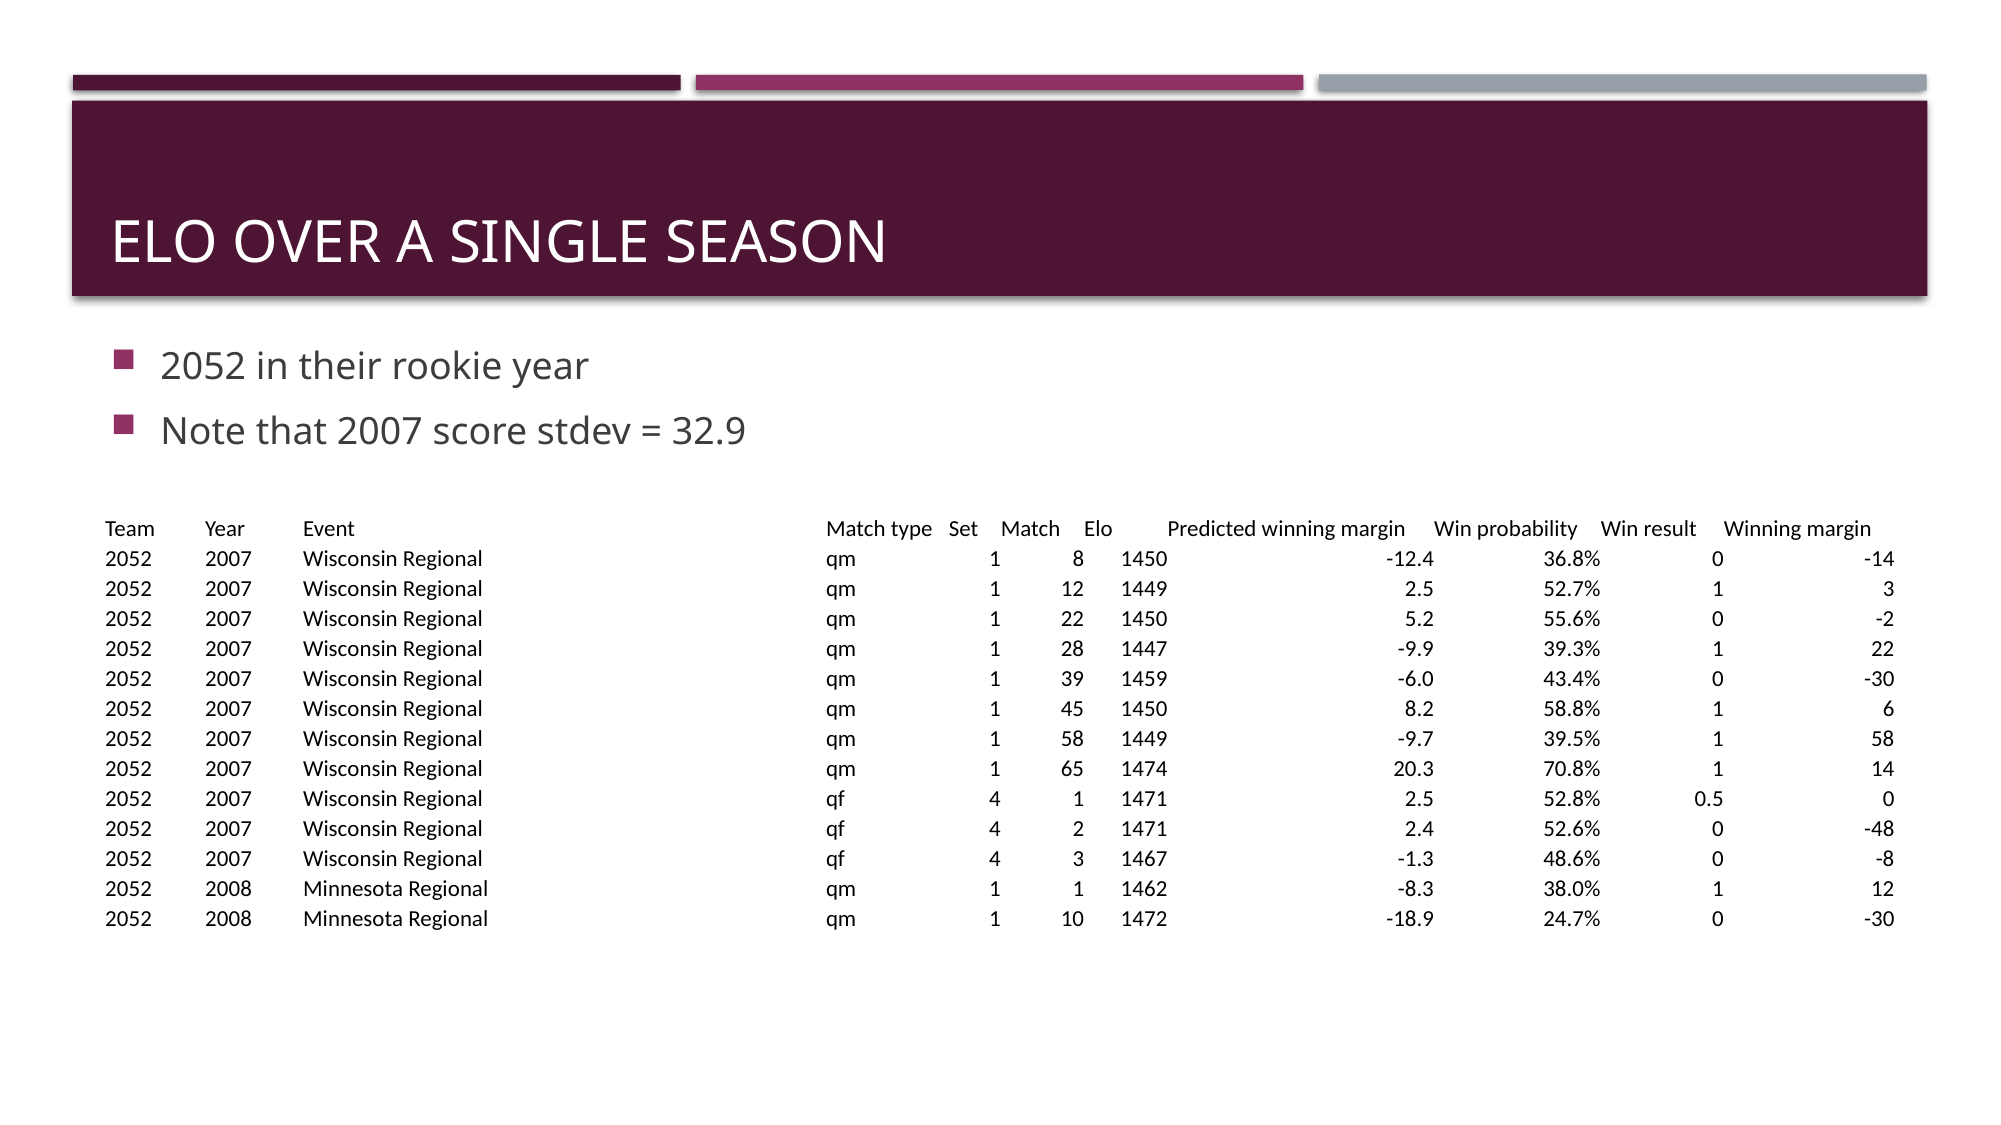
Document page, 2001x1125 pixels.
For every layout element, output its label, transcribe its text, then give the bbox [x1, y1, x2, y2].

table_cell 0.5 [1601, 782, 1724, 812]
table_cell 1 [1601, 632, 1724, 662]
table_cell 1 [949, 722, 1001, 752]
table_cell 2052 [105, 632, 205, 662]
table_cell 1 [949, 542, 1001, 572]
table_cell 52.6% [1434, 812, 1601, 842]
table_cell 2008 [205, 902, 303, 932]
table_cell 2052 [105, 542, 205, 572]
table_cell 58 [1724, 722, 1895, 752]
table_cell 38.0% [1434, 872, 1601, 902]
table_cell qf [826, 812, 949, 842]
table_cell 39.3% [1434, 632, 1601, 662]
table_cell -1.3 [1168, 842, 1434, 872]
table_cell 4 [949, 812, 1001, 842]
table_cell 52.8% [1434, 782, 1601, 812]
table_cell 2.4 [1168, 812, 1434, 842]
table_cell -9.7 [1168, 722, 1434, 752]
table_cell 2007 [205, 722, 303, 752]
table_cell 70.8% [1434, 752, 1601, 782]
table_cell 0 [1601, 662, 1724, 692]
table_cell 0 [1601, 842, 1724, 872]
table_cell 22 [1001, 602, 1084, 632]
table_cell 1471 [1084, 812, 1168, 842]
table_cell 3 [1724, 572, 1895, 602]
table_cell qf [826, 842, 949, 872]
table_cell -12.4 [1168, 542, 1434, 572]
table_cell 1 [949, 692, 1001, 722]
table_cell 1 [949, 752, 1001, 782]
table_cell 1462 [1084, 872, 1168, 902]
table_cell 2052 [105, 872, 205, 902]
table_cell 1447 [1084, 632, 1168, 662]
table_header Event [303, 512, 826, 542]
table_cell 1471 [1084, 782, 1168, 812]
table_cell 1 [1001, 872, 1084, 902]
table_cell 2007 [205, 812, 303, 842]
table_cell 0 [1601, 542, 1724, 572]
table_cell 0 [1724, 782, 1895, 812]
table_cell 2007 [205, 572, 303, 602]
table_cell Wisconsin Regional [303, 632, 826, 662]
table_cell 1450 [1084, 542, 1168, 572]
table_cell 2007 [205, 542, 303, 572]
table_cell 24.7% [1434, 902, 1601, 932]
table_cell 39.5% [1434, 722, 1601, 752]
table_cell 6 [1724, 692, 1895, 722]
table_cell 39 [1001, 662, 1084, 692]
table_cell qf [826, 782, 949, 812]
table_header Set [949, 512, 1001, 542]
table_cell 1 [1601, 722, 1724, 752]
table_cell 20.3 [1168, 752, 1434, 782]
table_cell Wisconsin Regional [303, 572, 826, 602]
table_cell -30 [1724, 662, 1895, 692]
table_cell qm [826, 722, 949, 752]
table_cell 1 [1601, 692, 1724, 722]
table_cell 1 [949, 872, 1001, 902]
table_header Winning margin [1724, 512, 1895, 542]
table_cell 45 [1001, 692, 1084, 722]
table_cell 1472 [1084, 902, 1168, 932]
table_cell Wisconsin Regional [303, 692, 826, 722]
table_cell -48 [1724, 812, 1895, 842]
table_cell 2007 [205, 842, 303, 872]
table_cell 8.2 [1168, 692, 1434, 722]
table_cell 2052 [105, 692, 205, 722]
table_cell 2.5 [1168, 782, 1434, 812]
table_cell 1450 [1084, 692, 1168, 722]
table_cell 1 [1601, 572, 1724, 602]
table_cell 2052 [105, 812, 205, 842]
table_cell qm [826, 572, 949, 602]
table_cell 12 [1001, 572, 1084, 602]
table_cell 1450 [1084, 602, 1168, 632]
table_cell 1 [949, 662, 1001, 692]
table_cell 48.6% [1434, 842, 1601, 872]
table_header Match type [826, 512, 949, 542]
table_cell 2007 [205, 662, 303, 692]
table_cell -6.0 [1168, 662, 1434, 692]
table_cell 52.7% [1434, 572, 1601, 602]
table_cell 2052 [105, 722, 205, 752]
list 2052 in their rookie year Note that 2007 score stdev = 32.9 [95, 326, 1905, 468]
table_cell 2052 [105, 902, 205, 932]
table_cell 1474 [1084, 752, 1168, 782]
table_cell 2052 [105, 782, 205, 812]
table_header Win probability [1434, 512, 1601, 542]
table_cell Wisconsin Regional [303, 722, 826, 752]
table_cell 2052 [105, 572, 205, 602]
table_header Match [1001, 512, 1084, 542]
table_cell Wisconsin Regional [303, 542, 826, 572]
table_cell 1 [949, 902, 1001, 932]
table_cell 5.2 [1168, 602, 1434, 632]
table_cell 36.8% [1434, 542, 1601, 572]
table_cell qm [826, 662, 949, 692]
table_header Predicted winning margin [1168, 512, 1434, 542]
table_cell 2007 [205, 692, 303, 722]
table_cell Wisconsin Regional [303, 662, 826, 692]
table_cell 1 [1601, 752, 1724, 782]
table_cell 2.5 [1168, 572, 1434, 602]
table_cell 1 [949, 632, 1001, 662]
table_cell 2007 [205, 752, 303, 782]
table_cell -8 [1724, 842, 1895, 872]
table_cell 1467 [1084, 842, 1168, 872]
table_cell 14 [1724, 752, 1895, 782]
table_cell Minnesota Regional [303, 902, 826, 932]
table_cell qm [826, 542, 949, 572]
table_cell 0 [1601, 902, 1724, 932]
table_cell 2052 [105, 602, 205, 632]
table_cell 58 [1001, 722, 1084, 752]
table_cell 22 [1724, 632, 1895, 662]
table_cell 3 [1001, 842, 1084, 872]
table_header Team [105, 512, 205, 542]
table_cell 55.6% [1434, 602, 1601, 632]
table_cell 2007 [205, 782, 303, 812]
table_cell -30 [1724, 902, 1895, 932]
table_cell 1 [1001, 782, 1084, 812]
table_cell 0 [1601, 602, 1724, 632]
table_cell 1449 [1084, 572, 1168, 602]
table_header Elo [1084, 512, 1168, 542]
table_cell qm [826, 602, 949, 632]
table_cell Wisconsin Regional [303, 842, 826, 872]
table_cell 12 [1724, 872, 1895, 902]
table_cell Wisconsin Regional [303, 602, 826, 632]
table_cell 2 [1001, 812, 1084, 842]
table_cell qm [826, 902, 949, 932]
table_cell 28 [1001, 632, 1084, 662]
table_cell 8 [1001, 542, 1084, 572]
table_cell 1449 [1084, 722, 1168, 752]
table_cell -8.3 [1168, 872, 1434, 902]
table_cell Wisconsin Regional [303, 812, 826, 842]
table_cell -14 [1724, 542, 1895, 572]
table_header Year [205, 512, 303, 542]
table_cell 10 [1001, 902, 1084, 932]
table_cell 2052 [105, 752, 205, 782]
table_cell qm [826, 632, 949, 662]
table_cell qm [826, 692, 949, 722]
table_cell 4 [949, 782, 1001, 812]
table_cell 0 [1601, 812, 1724, 842]
table_header Win result [1601, 512, 1724, 542]
table_cell 2007 [205, 632, 303, 662]
table_cell -2 [1724, 602, 1895, 632]
table_cell Minnesota Regional [303, 872, 826, 902]
table_cell 2052 [105, 842, 205, 872]
title Elo over a single season [95, 115, 1905, 282]
table_cell 58.8% [1434, 692, 1601, 722]
table_cell 1 [1601, 872, 1724, 902]
table_cell 2008 [205, 872, 303, 902]
table_cell 1 [949, 572, 1001, 602]
table_cell 4 [949, 842, 1001, 872]
table_cell qm [826, 752, 949, 782]
table_cell Wisconsin Regional [303, 752, 826, 782]
table_cell Wisconsin Regional [303, 782, 826, 812]
table_cell 2007 [205, 602, 303, 632]
table_cell 43.4% [1434, 662, 1601, 692]
table_cell 2052 [105, 662, 205, 692]
table_cell 1 [949, 602, 1001, 632]
table_cell qm [826, 872, 949, 902]
table_cell -9.9 [1168, 632, 1434, 662]
table_cell 65 [1001, 752, 1084, 782]
table_cell 1459 [1084, 662, 1168, 692]
table_cell -18.9 [1168, 902, 1434, 932]
